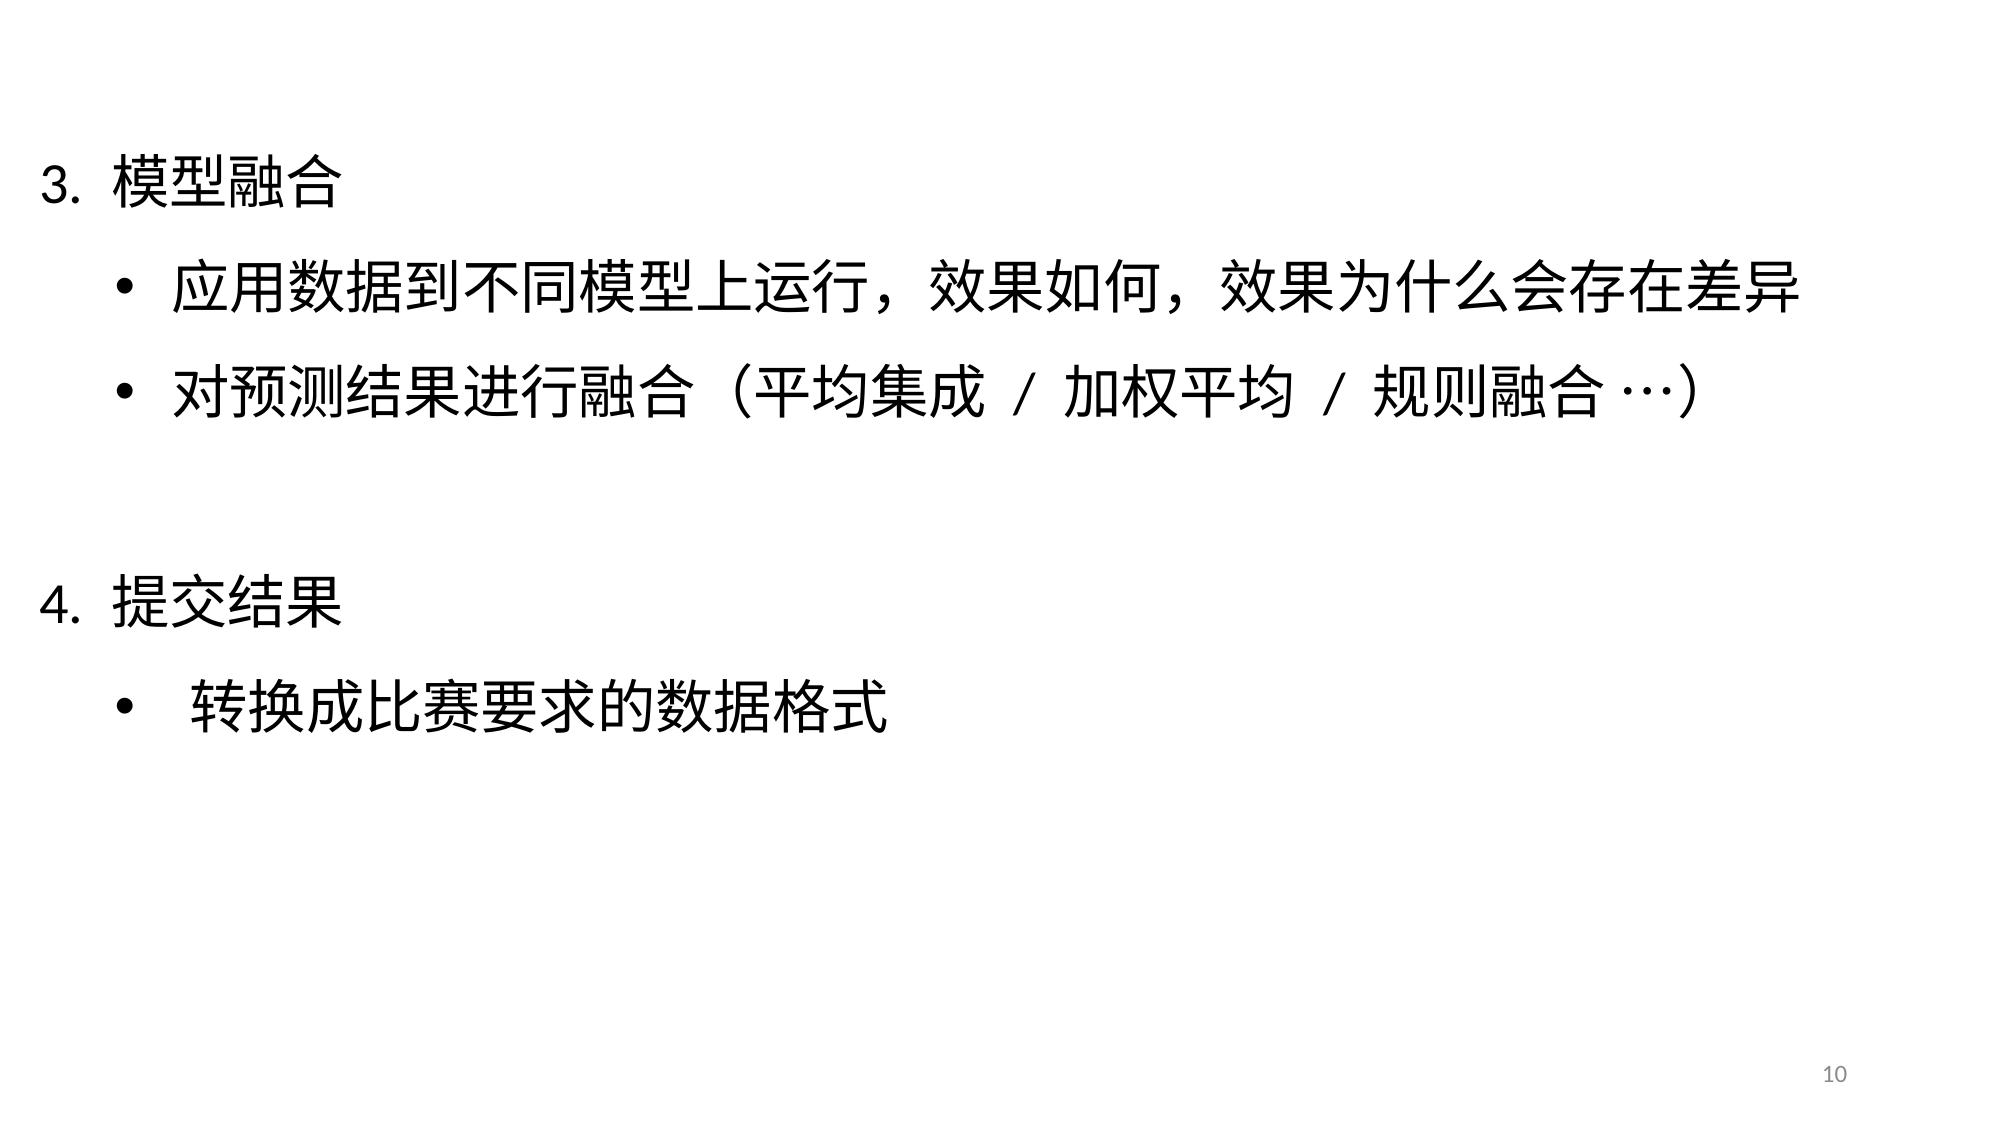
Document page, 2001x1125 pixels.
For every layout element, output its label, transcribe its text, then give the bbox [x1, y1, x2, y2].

slide_number 10 [1412, 1042, 1863, 1103]
text_box 3. 模型融合 应用数据到不同模型上运行，效果如何，效果为什么会存在差异 对预测结果进行融合（平均集成 / 加权平均 / 规则融合 …） 4. 提交结果 转换成比赛要求的数据格式 [24, 102, 1975, 748]
